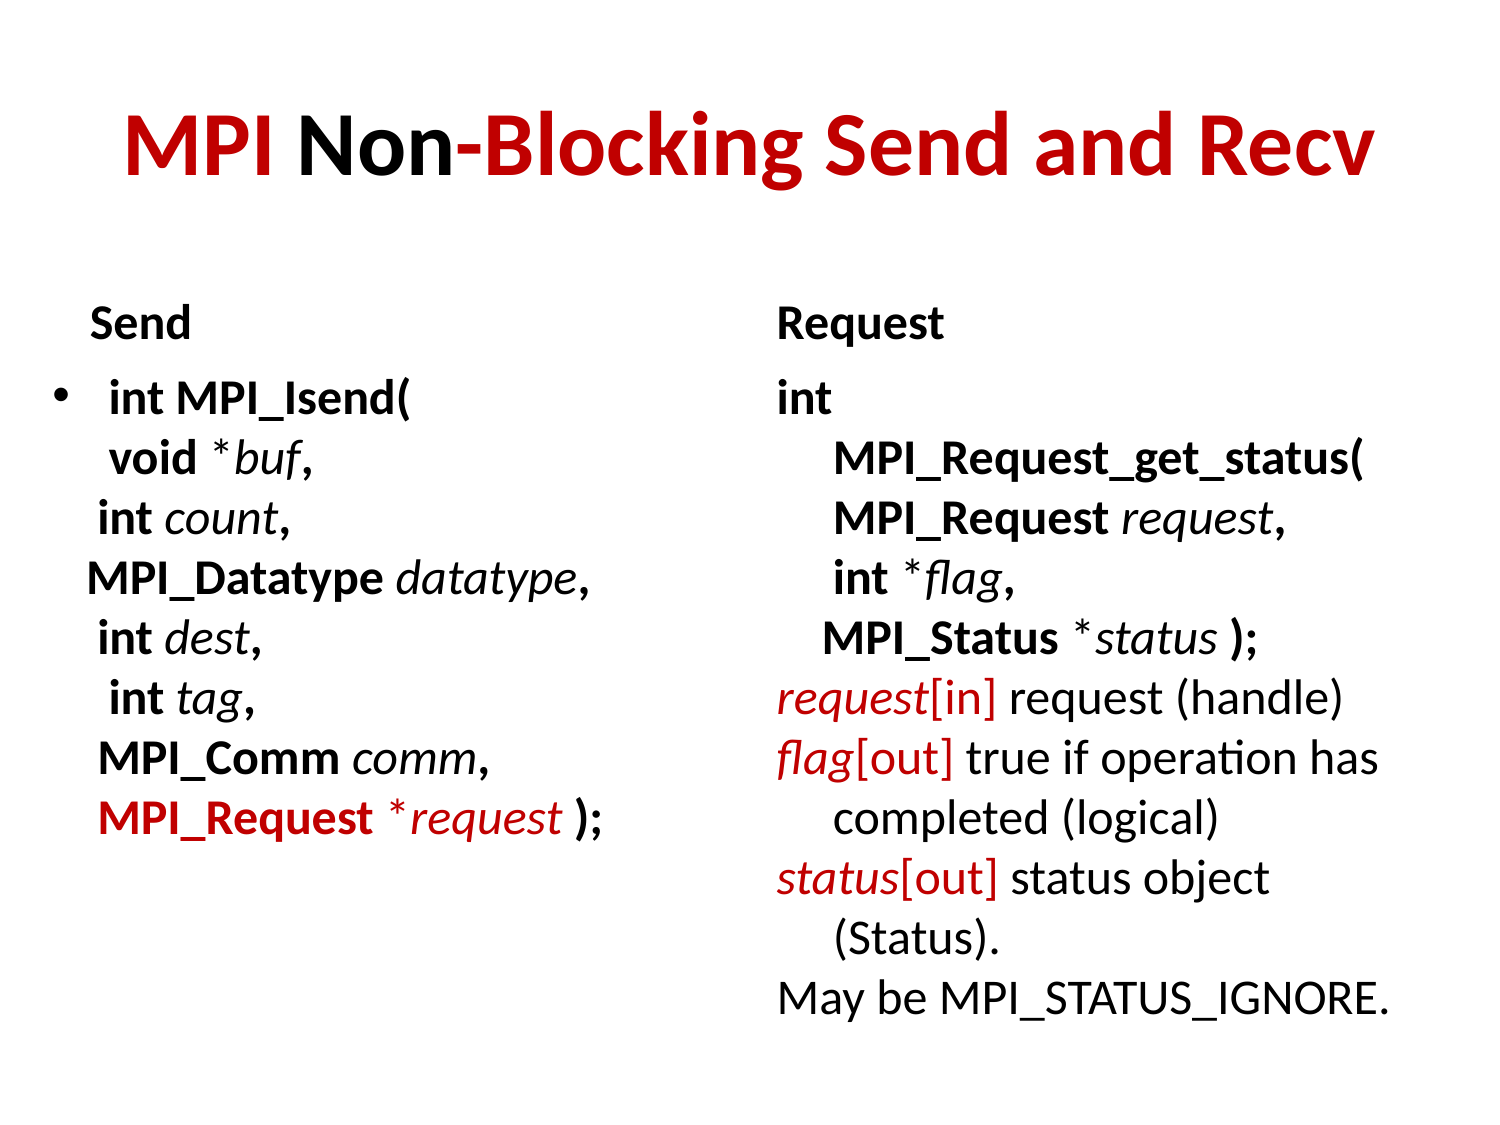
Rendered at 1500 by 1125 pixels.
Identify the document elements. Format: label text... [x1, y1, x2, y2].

text_box int MPI_Isend( void *buf, int count, MPI_Datatype datatype, int dest, int tag, MPI_Comm comm, MPI_Request *request ); [37, 356, 738, 1005]
text_box Send [74, 251, 738, 356]
text_box MPI Non-Blocking Send and Recv [75, 45, 1425, 233]
text_box Request [761, 251, 1425, 356]
text_box int MPI_Request_get_status( MPI_Request request, int *flag, MPI_Status *status ); request[in] request (handle) flag[out] true if operation has completed (logical) status[out] status object (Status). May be MPI_STATUS_IGNORE. [761, 356, 1425, 1005]
